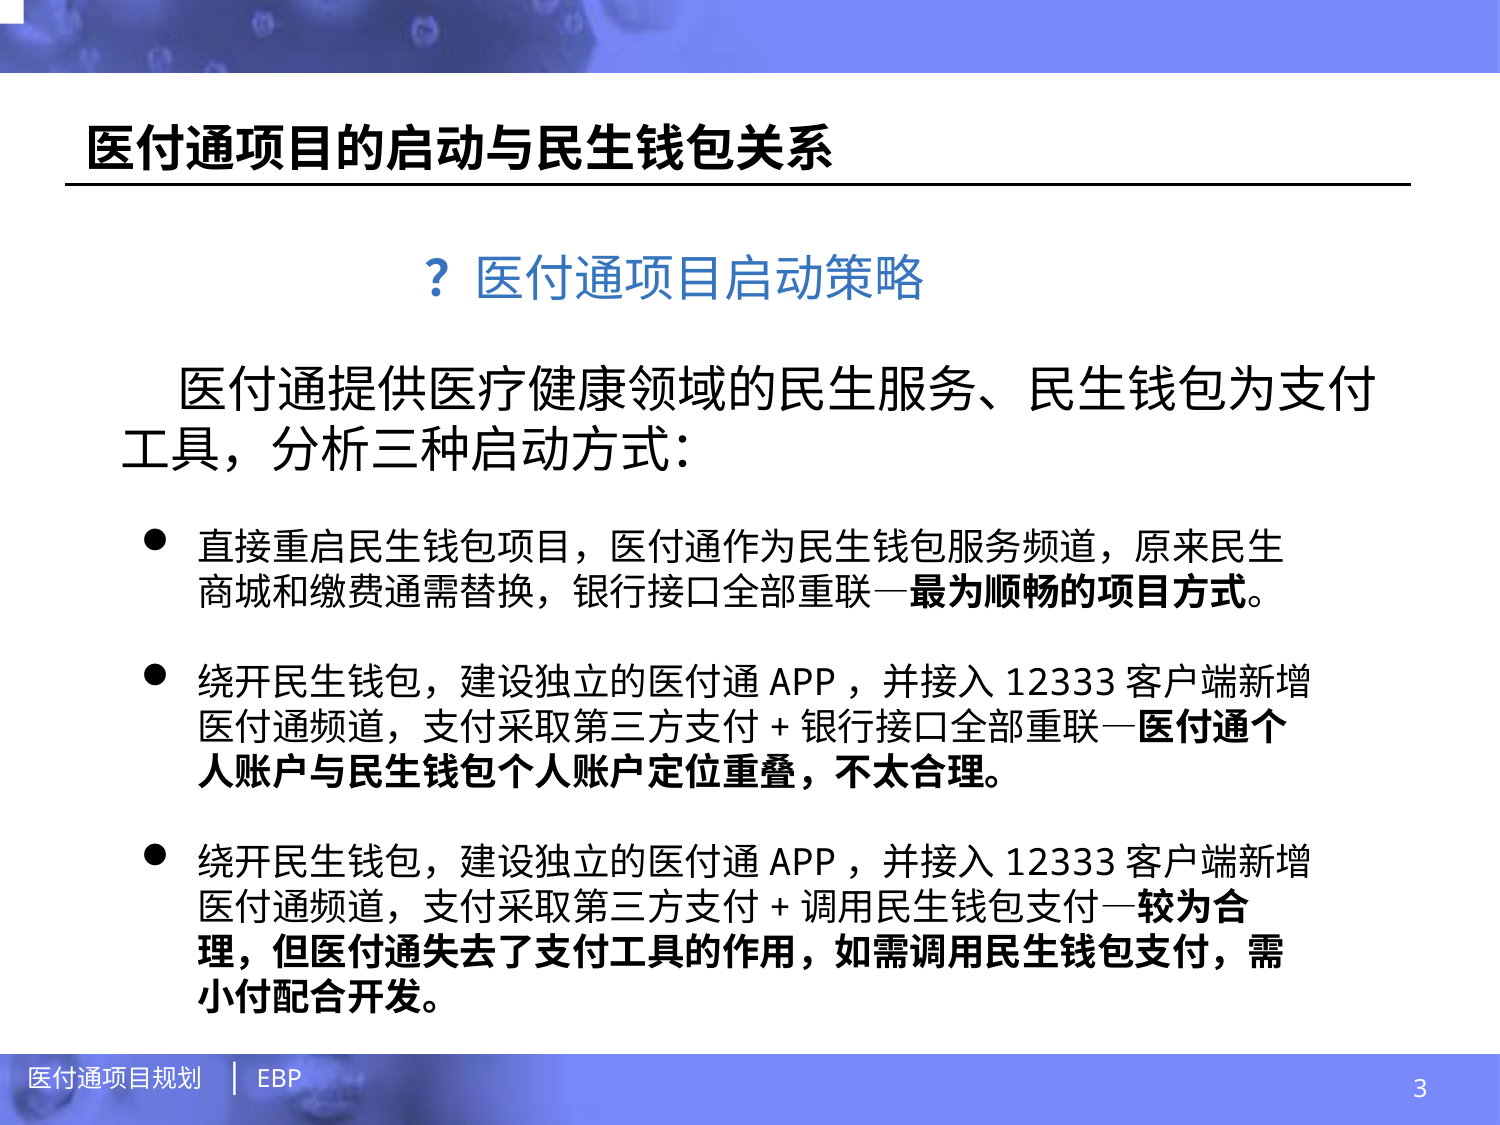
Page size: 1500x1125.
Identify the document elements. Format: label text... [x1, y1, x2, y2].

text_box 直接重启民生钱包项目，医付通作为民生钱包服务频道，原来民生商城和缴费通需替换，银行接口全部重联—最为顺畅的项目方式。 绕开民生钱包，建设独立的医付通APP，并接入12333客户端新增医付通频道，支付采取第三方支付+银行接口全部重联—医付通个人账户与民生钱包个人账户定位重叠，不太合理。 绕开民生钱包，建设独立的医付通APP，并接入12333客户端新增医付通频道，支付采取第三方支付+调用民生钱包支付—较为合理，但医付通失去了支付工具的作用，如需调用民生钱包支付，需小付配合开发。 [126, 515, 1329, 1025]
picture [0, 1054, 1500, 1125]
text_box 医付通项目的启动与民生钱包关系 [70, 108, 851, 184]
text_box 医付通提供医疗健康领域的民生服务、民生钱包为支付工具，分析三种启动方式： [105, 349, 1412, 485]
slide_number 3 [1092, 1059, 1443, 1120]
picture [0, 0, 1500, 73]
text_box ？医付通项目启动策略 [410, 238, 940, 314]
